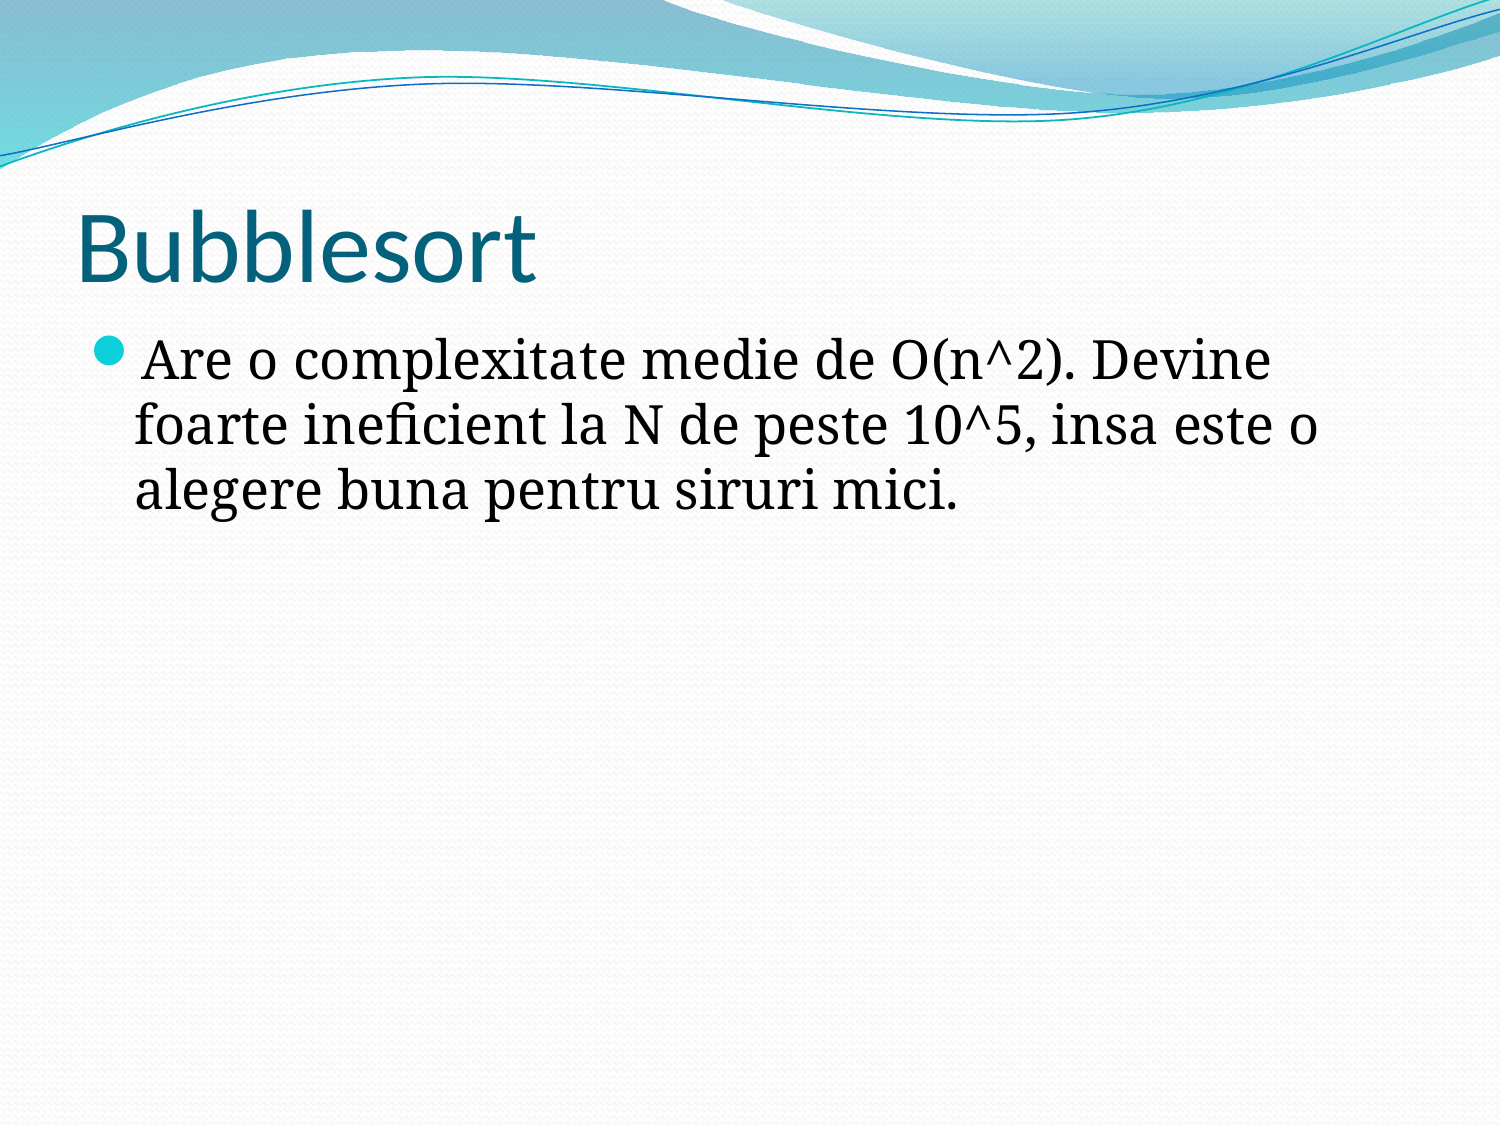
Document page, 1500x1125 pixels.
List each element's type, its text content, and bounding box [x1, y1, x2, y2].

title Bubblesort [75, 115, 1425, 303]
list Are o complexitate medie de O(n^2). Devine foarte ineficient la N de peste 10^5, insa este o alegere buna pentru siruri mici. [75, 317, 1425, 1038]
